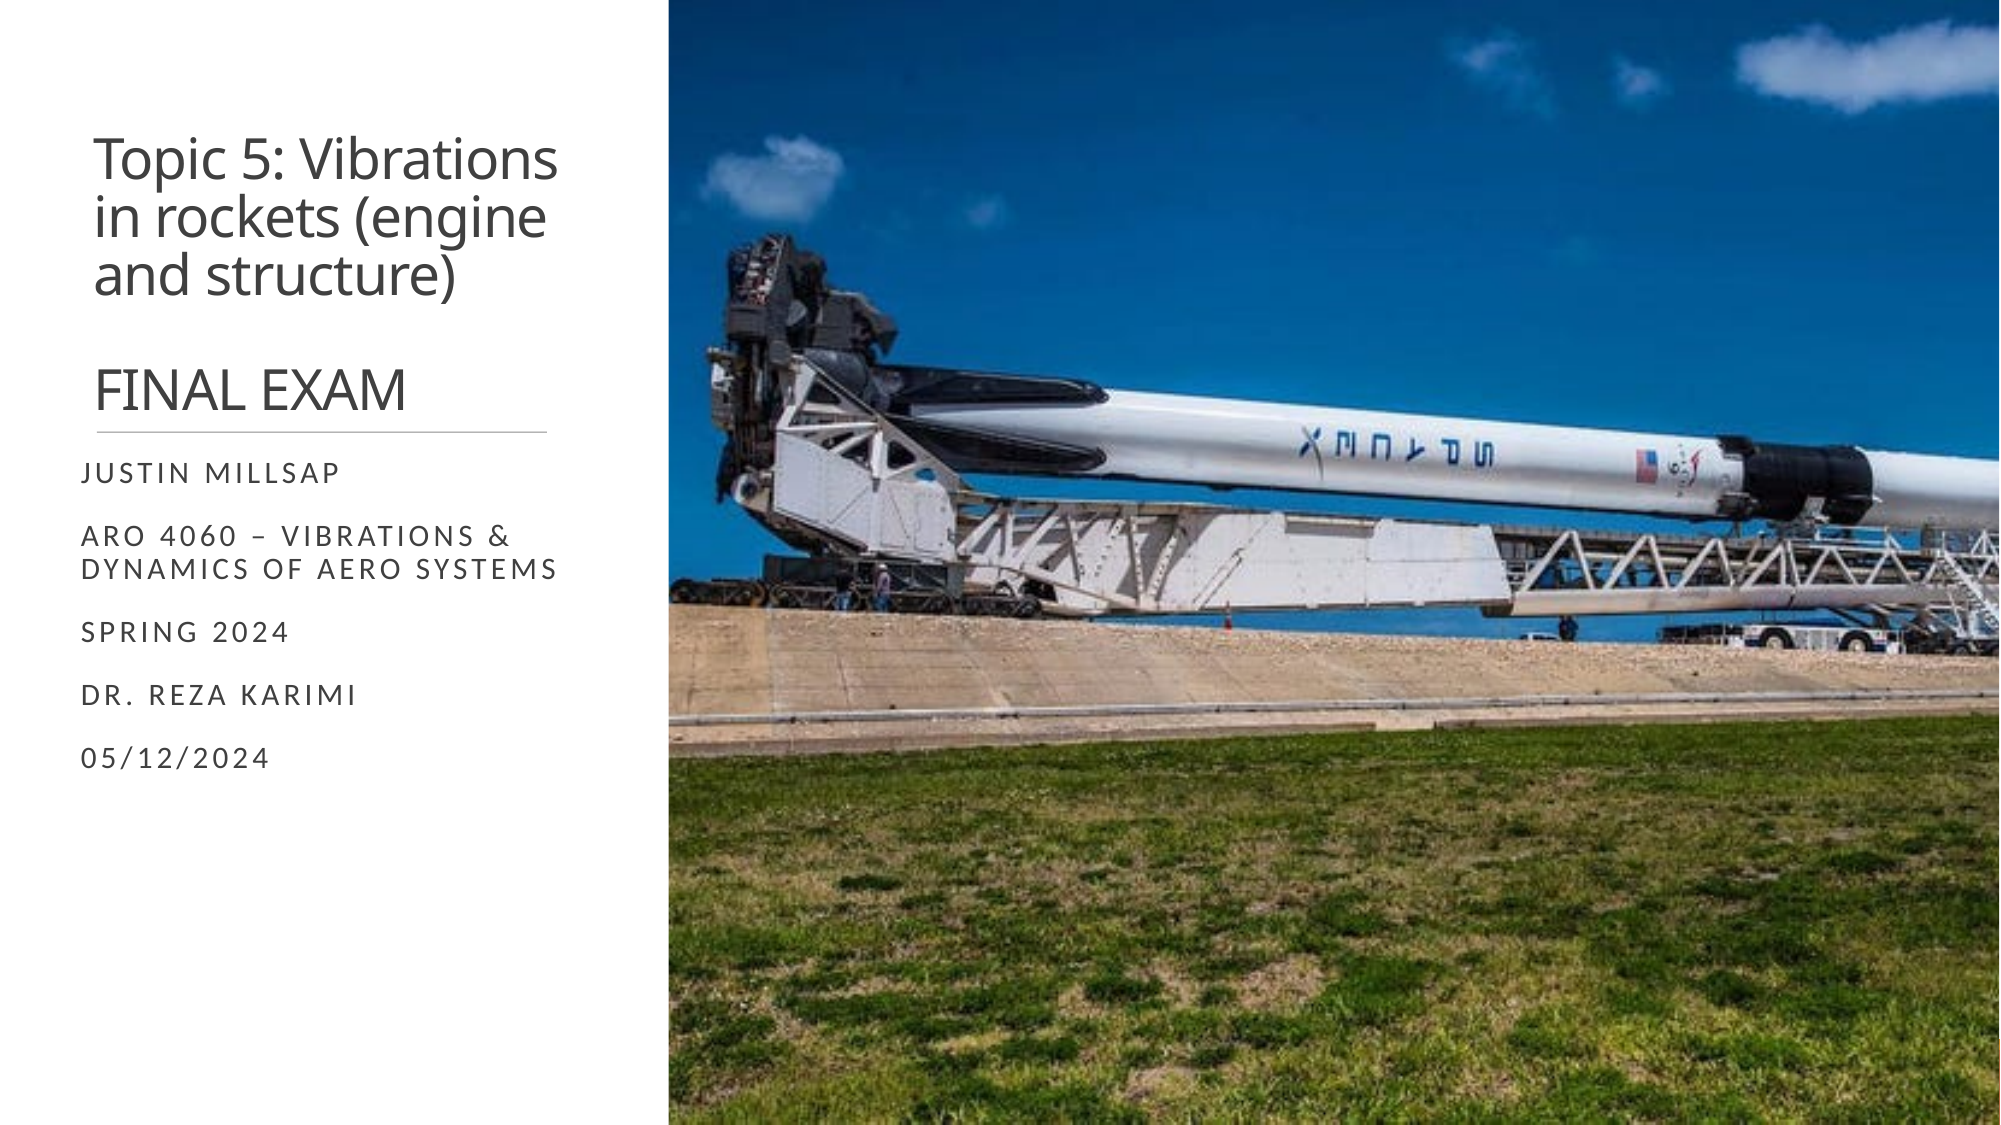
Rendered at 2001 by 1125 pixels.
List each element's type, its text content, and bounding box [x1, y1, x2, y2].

text_box [0, 0, 667, 1125]
picture [667, 0, 2000, 1125]
subtitle Justin Millsap ARO 4060 – Vibrations & Dynamics of Aero Systems Spring 2024 Dr. Reza Karimi 05/12/2024 [80, 448, 587, 1002]
title Topic 5: Vibrations in rockets (engine and structure) FINAL EXAM [78, 84, 587, 430]
